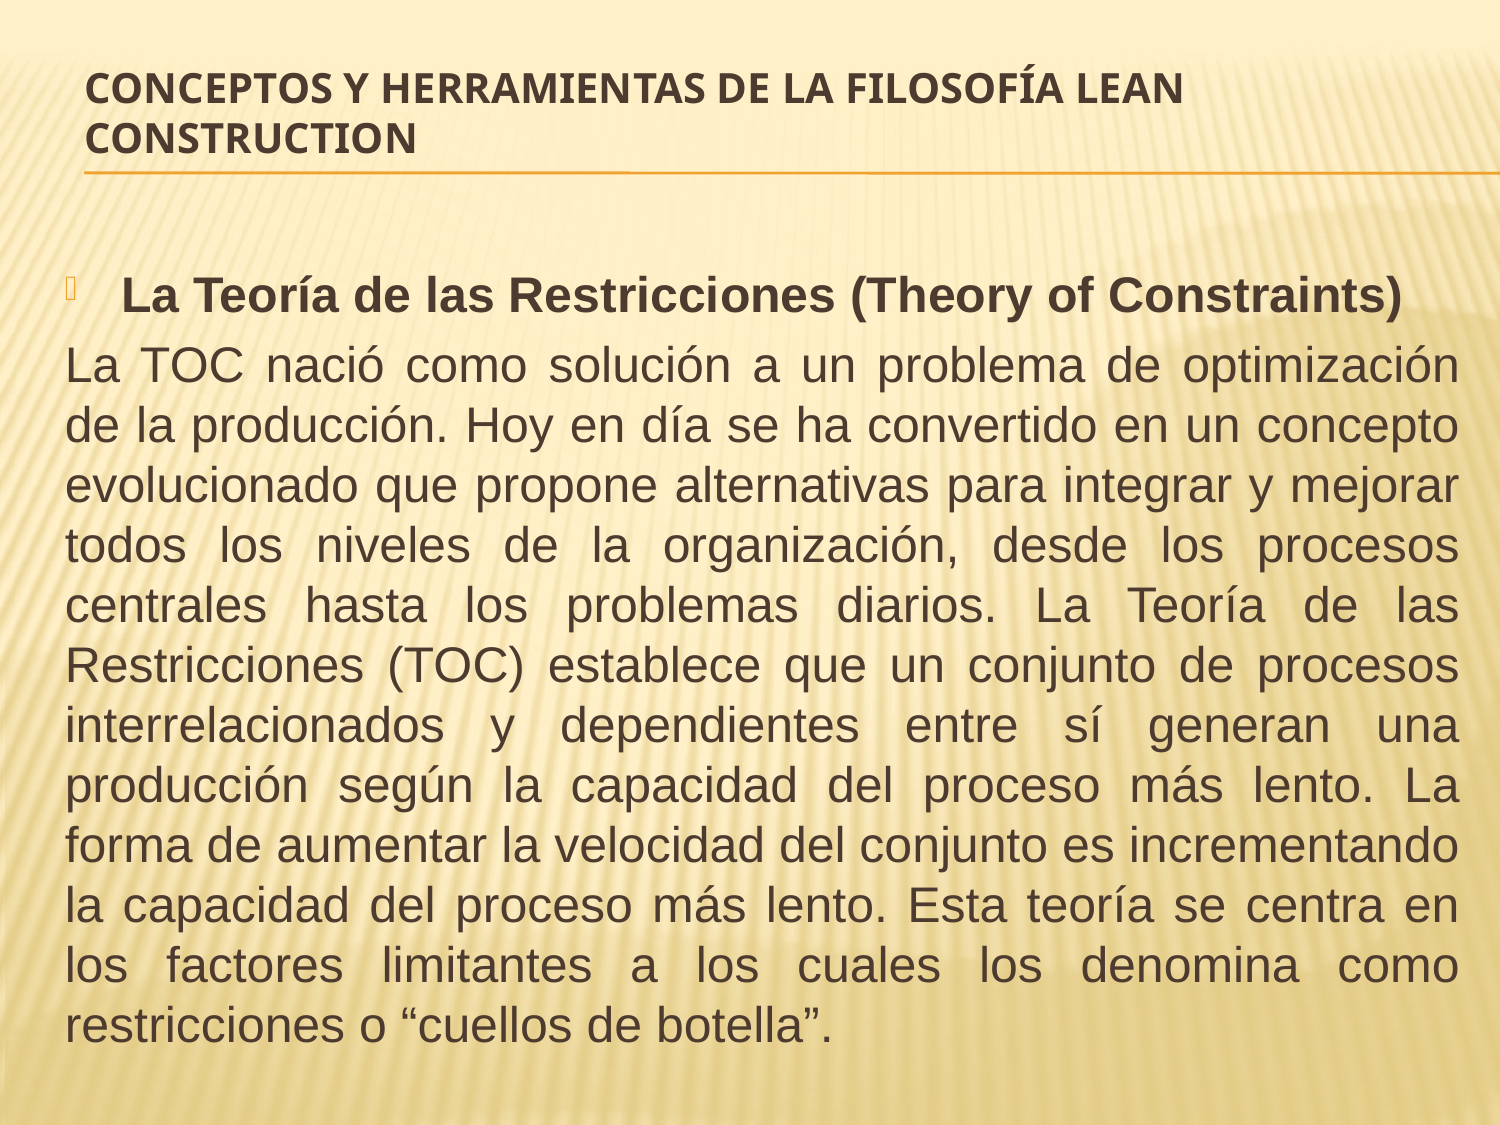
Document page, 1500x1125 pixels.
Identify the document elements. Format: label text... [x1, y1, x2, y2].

list La Teoría de las Restricciones (Theory of Constraints) La TOC nació como solución a un problema de optimización de la producción. Hoy en día se ha convertido en un concepto evolucionado que propone alternativas para integrar y mejorar todos los niveles de la organización, desde los procesos centrales hasta los problemas diarios. La Teoría de las Restricciones (TOC) establece que un conjunto de procesos interrelacionados y dependientes entre sí generan una producción según la capacidad del proceso más lento. La forma de aumentar la velocidad del conjunto es incrementando la capacidad del proceso más lento. Esta teoría se centra en los factores limitantes a los cuales los denomina como restricciones o “cuellos de botella”. [50, 254, 1475, 998]
title CONCEPTOS Y HERRAMIENTAS DE LA FILOSOFÍA LEAN CONSTRUCTION [69, 42, 1495, 181]
